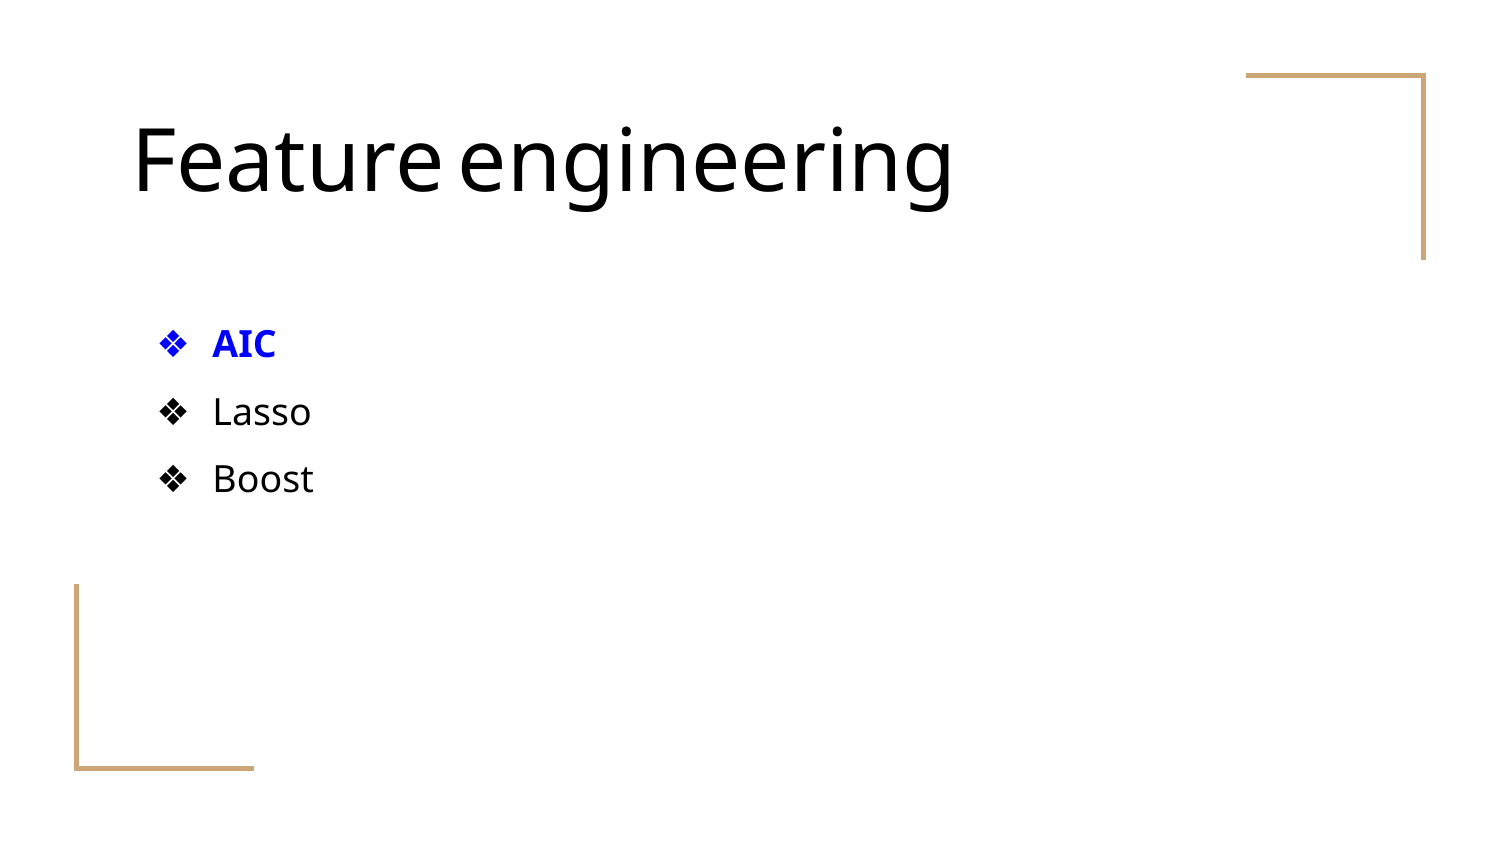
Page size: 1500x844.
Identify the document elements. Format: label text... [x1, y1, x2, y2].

text_box AIC Lasso Boost [122, 237, 1357, 753]
title Feature engineering [116, 92, 1363, 221]
